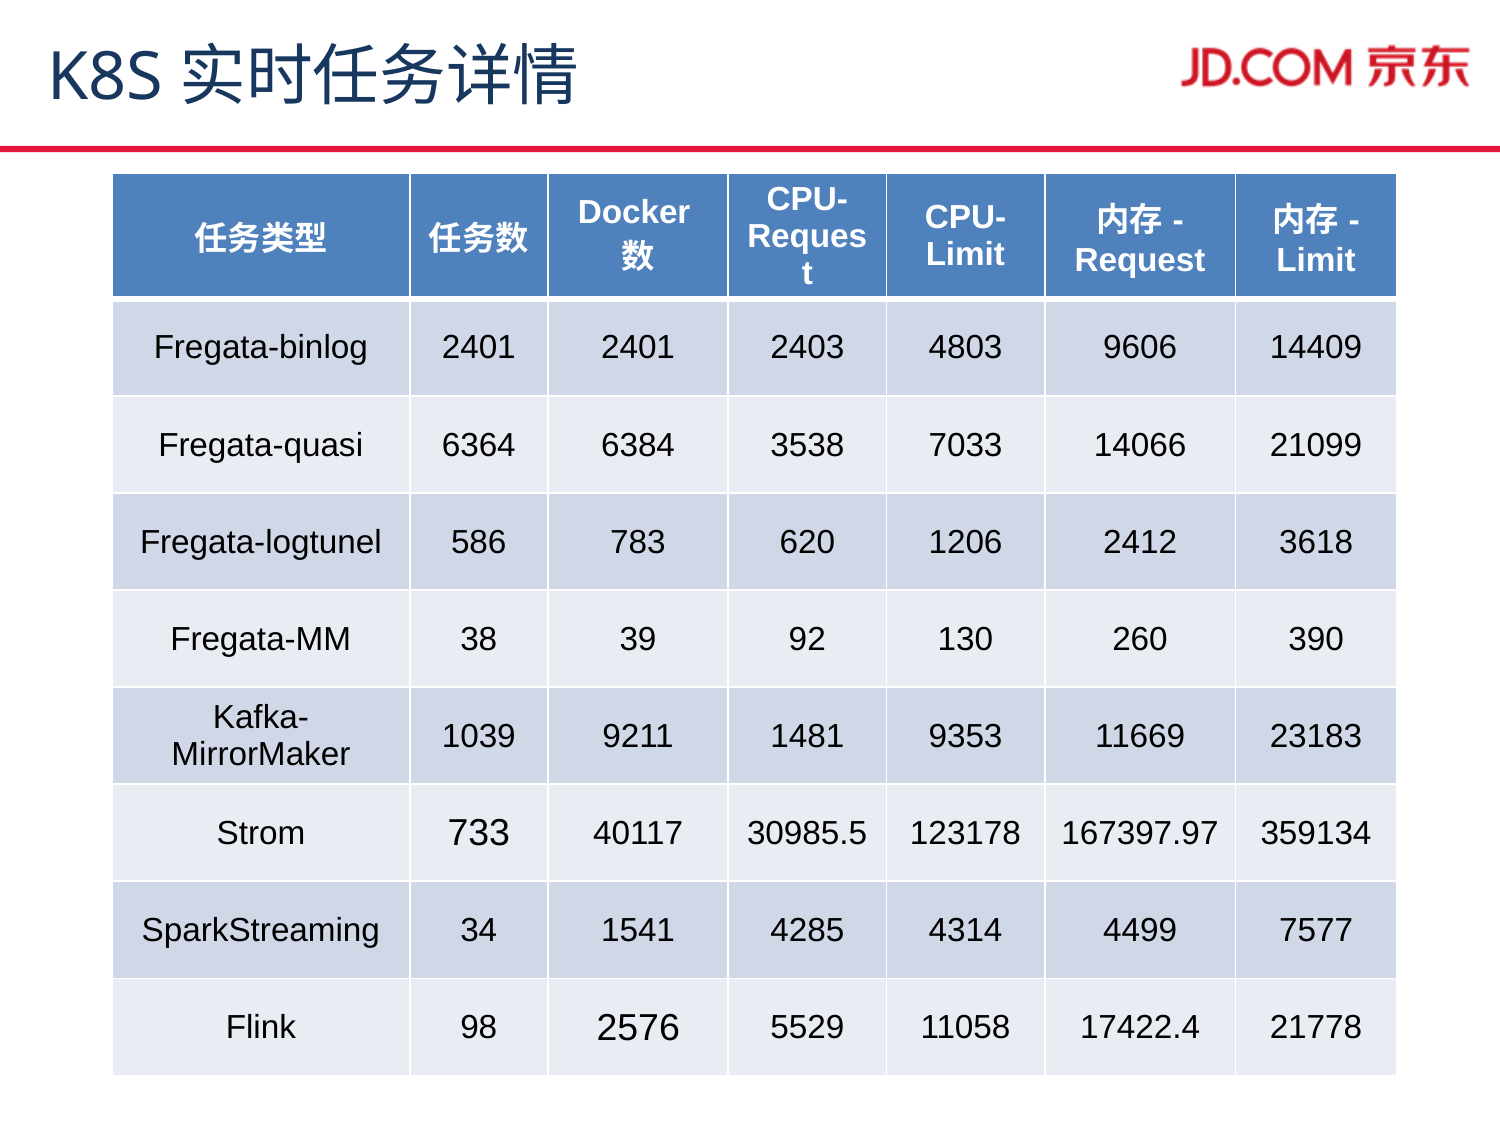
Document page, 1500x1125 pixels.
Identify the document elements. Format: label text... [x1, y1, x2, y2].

table_cell Fregata-binlog [113, 302, 409, 395]
table_cell 7033 [887, 397, 1044, 492]
table_cell Strom [113, 785, 409, 880]
table_cell 359134 [1236, 785, 1396, 880]
table_cell 98 [411, 979, 547, 1075]
table_cell Fregata-MM [113, 591, 409, 686]
table_cell 130 [887, 591, 1044, 686]
table_cell 34 [411, 882, 547, 978]
table_cell 6364 [411, 397, 547, 492]
text_box K8S实时任务详情 [32, 10, 1472, 135]
table_cell 586 [411, 494, 547, 589]
table_cell 11669 [1046, 688, 1235, 783]
table_cell 3538 [729, 397, 886, 492]
table_cell 2412 [1046, 494, 1235, 589]
table_cell 5529 [729, 979, 886, 1075]
table_cell 23183 [1236, 688, 1396, 783]
table_cell 2403 [729, 302, 886, 395]
table_header 内存-Request [1046, 247, 1235, 296]
table_cell 9353 [887, 688, 1044, 783]
table_cell 3618 [1236, 494, 1396, 589]
table_cell Fregata-logtunel [113, 494, 409, 589]
table_cell 30985.5 [729, 785, 886, 880]
table_cell 2576 [549, 979, 727, 1075]
table_header CPU-Limit [887, 247, 1044, 296]
table_cell 14409 [1236, 302, 1396, 395]
table_cell 92 [729, 591, 886, 686]
table_cell 783 [549, 494, 727, 589]
table_cell 733 [411, 785, 547, 880]
text_box [117, 164, 1500, 247]
table_cell 21778 [1236, 979, 1396, 1075]
table_cell 21099 [1236, 397, 1396, 492]
table_cell 14066 [1046, 397, 1235, 492]
table_header 内存-Limit [1236, 247, 1396, 296]
table_cell 4285 [729, 882, 886, 978]
table_cell Fregata-quasi [113, 397, 409, 492]
table_cell 1481 [729, 688, 886, 783]
table_cell SparkStreaming [113, 882, 409, 978]
table_header 任务数 [411, 247, 547, 296]
table_cell 38 [411, 591, 547, 686]
table_cell 4803 [887, 302, 1044, 395]
table_cell 620 [729, 494, 886, 589]
table_cell 1541 [549, 882, 727, 978]
table_cell 1039 [411, 688, 547, 783]
table_cell 1206 [887, 494, 1044, 589]
table_cell 7577 [1236, 882, 1396, 978]
table_cell 4499 [1046, 882, 1235, 978]
table_cell Flink [113, 979, 409, 1075]
table_cell Kafka-MirrorMaker [113, 688, 409, 783]
table_header Docker数 [549, 247, 727, 296]
table_header CPU-Request [729, 247, 886, 296]
table_header 任务类型 [113, 174, 409, 296]
table_cell 40117 [549, 785, 727, 880]
table_cell 9606 [1046, 302, 1235, 395]
table_cell 4314 [887, 882, 1044, 978]
table_cell 6384 [549, 397, 727, 492]
table_cell 11058 [887, 979, 1044, 1075]
table_cell 2401 [411, 302, 547, 395]
table_cell 17422.4 [1046, 979, 1235, 1075]
table_cell 123178 [887, 785, 1044, 880]
table_cell 260 [1046, 591, 1235, 686]
table_cell 167397.97 [1046, 785, 1235, 880]
table_cell 9211 [549, 688, 727, 783]
table_cell 39 [549, 591, 727, 686]
table_cell 390 [1236, 591, 1396, 686]
table_cell 2401 [549, 302, 727, 395]
